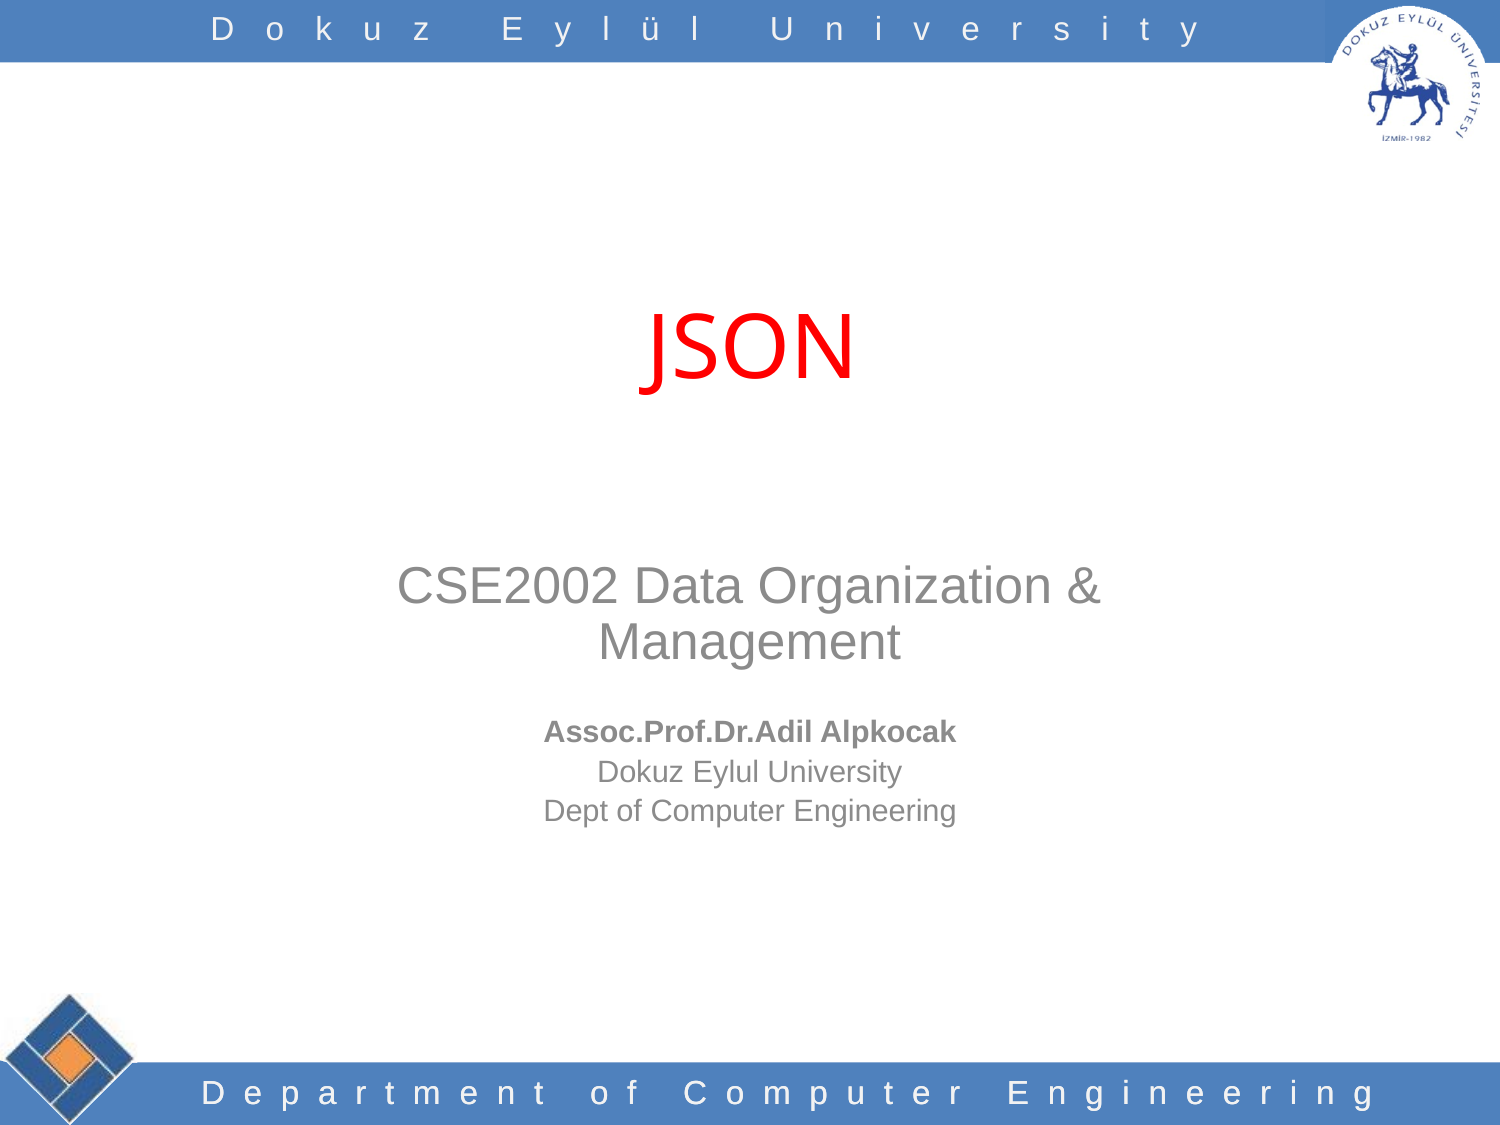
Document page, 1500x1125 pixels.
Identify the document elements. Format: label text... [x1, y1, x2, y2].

picture [1325, 0, 1500, 150]
picture [0, 993, 138, 1124]
title JSON [196, 208, 1309, 477]
subtitle CSE2002 Data Organization & Management Assoc.Prof.Dr.Adil Alpkocak Dokuz Eylul University Dept of Computer Engineering [225, 551, 1275, 839]
